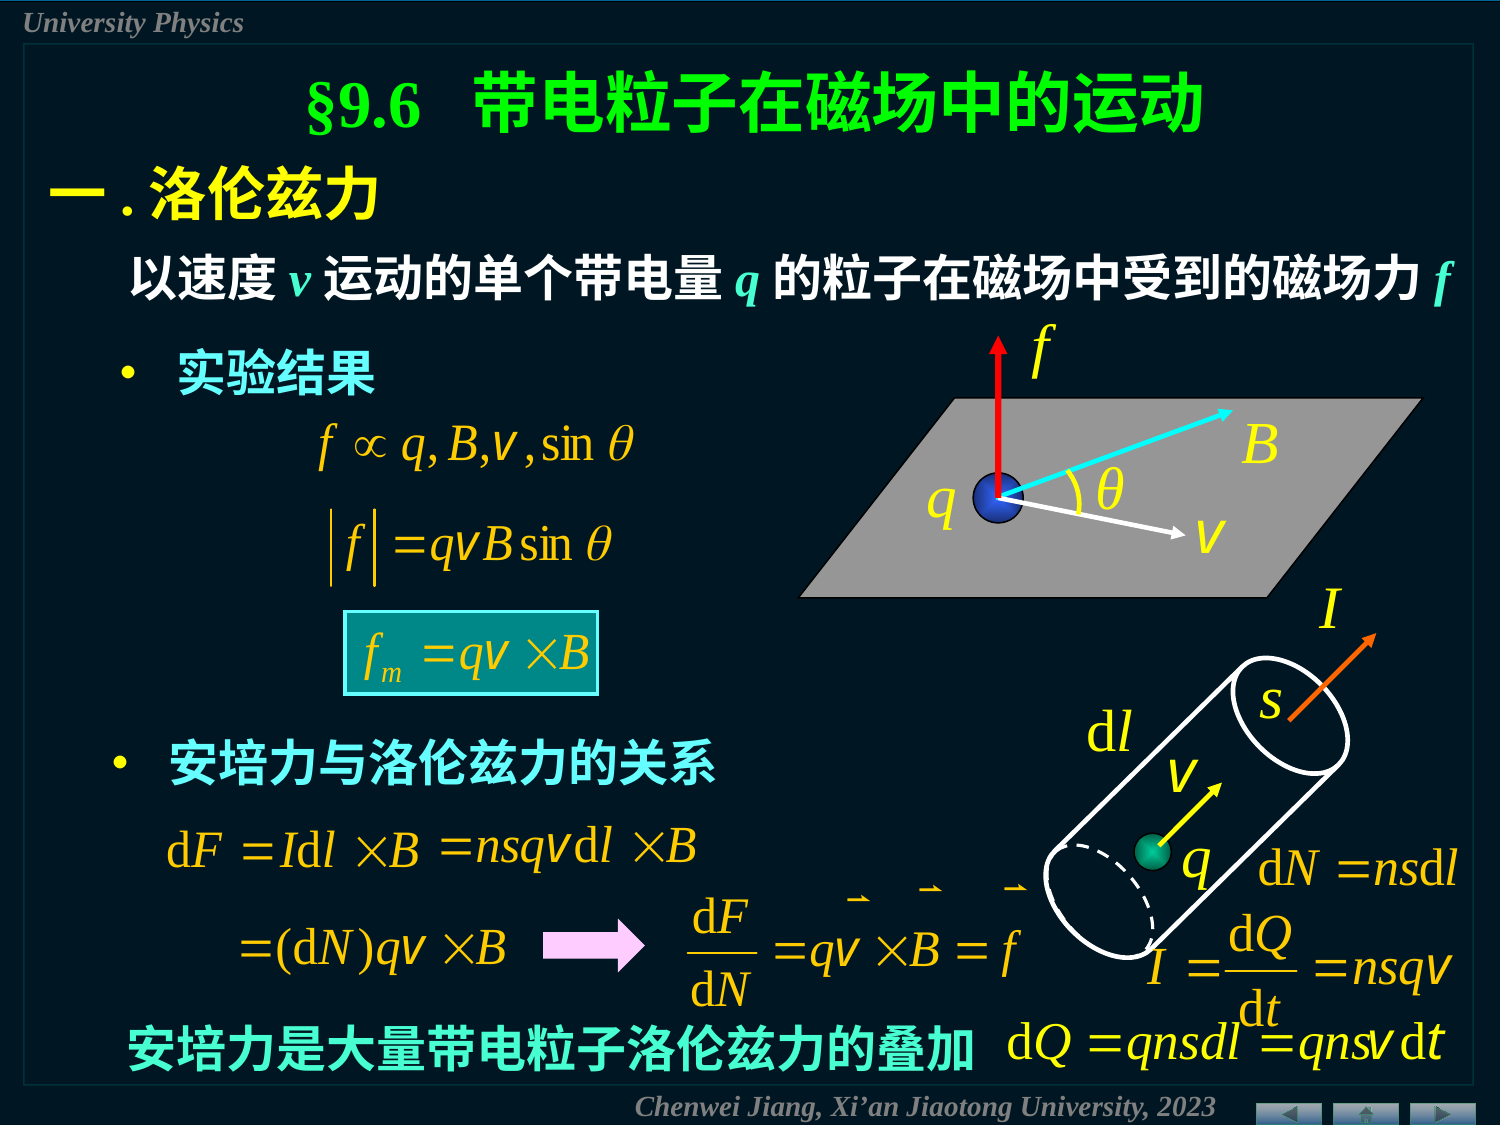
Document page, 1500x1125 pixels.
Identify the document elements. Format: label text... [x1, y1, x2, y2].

text_box [1113, 521, 1186, 540]
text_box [1197, 510, 1237, 559]
text_box [1087, 408, 1233, 464]
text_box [1137, 899, 1467, 1036]
text_box 一.洛伦兹力 [33, 149, 1254, 235]
text_box • 实验结果 [88, 333, 945, 409]
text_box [159, 810, 423, 878]
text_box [1235, 410, 1283, 467]
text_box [300, 412, 643, 480]
text_box [1000, 489, 1024, 502]
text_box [1016, 311, 1065, 385]
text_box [998, 1011, 1457, 1083]
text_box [678, 876, 1034, 1015]
text_box [543, 920, 644, 971]
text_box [1250, 836, 1469, 896]
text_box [1083, 466, 1137, 513]
text_box [973, 472, 1023, 523]
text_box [346, 613, 597, 693]
text_box 安培力是大量带电粒子洛伦兹力的叠加 [112, 1010, 994, 1085]
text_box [1021, 582, 1377, 969]
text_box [428, 806, 704, 882]
text_box [798, 397, 1424, 598]
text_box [922, 485, 962, 536]
text_box [992, 335, 1005, 498]
text_box 以速度v运动的单个带电量q的粒子在磁场中受到的磁场力f [112, 239, 1471, 315]
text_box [321, 499, 622, 593]
text_box §9.6 带电粒子在磁场中的运动 [8, 53, 1500, 149]
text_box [228, 907, 513, 984]
text_box [1021, 470, 1079, 515]
text_box • 安培力与洛伦兹力的关系 [80, 723, 1016, 799]
